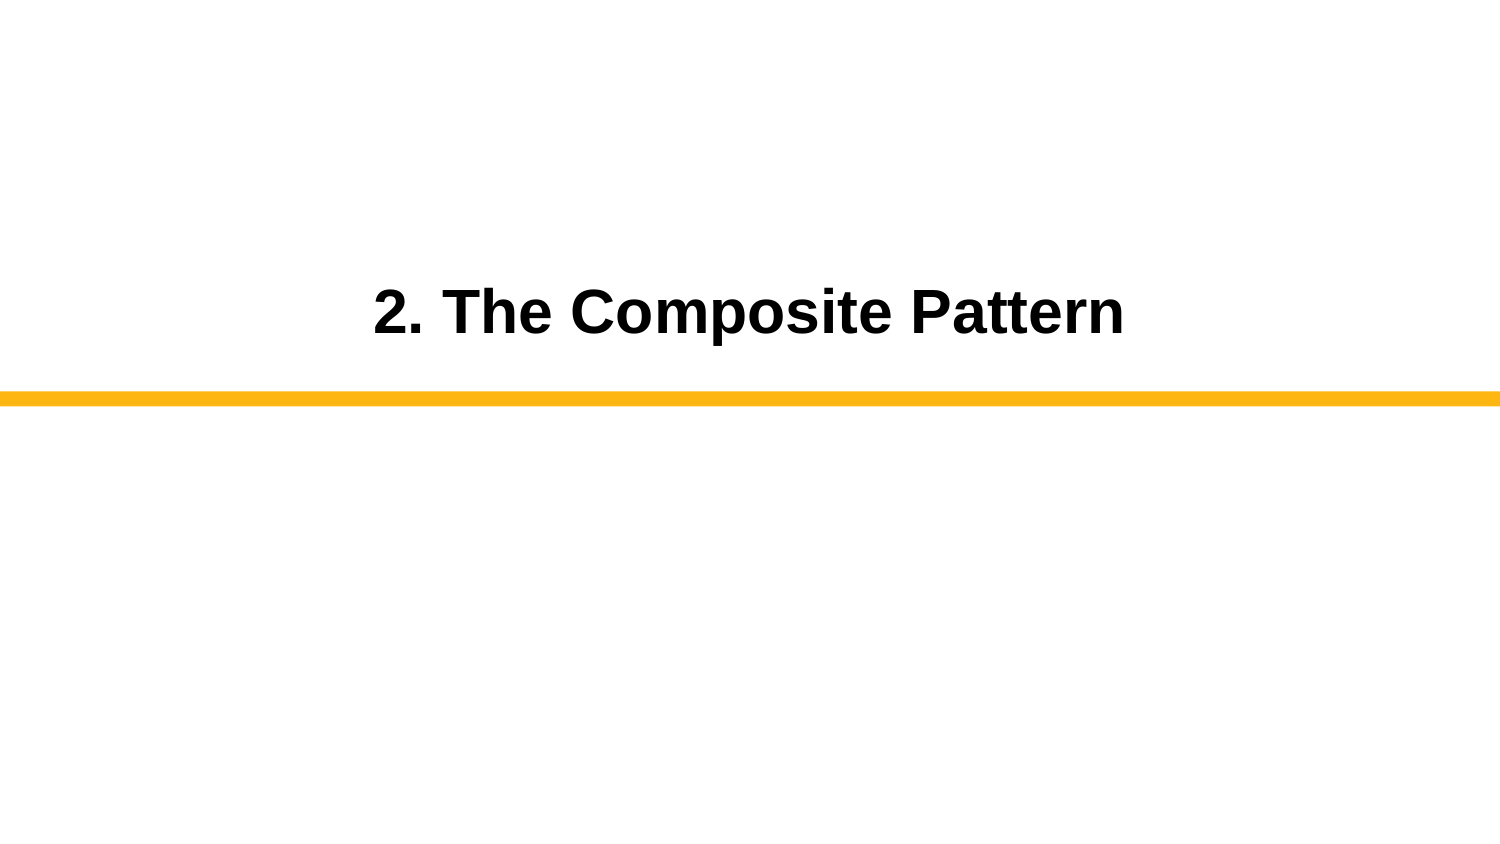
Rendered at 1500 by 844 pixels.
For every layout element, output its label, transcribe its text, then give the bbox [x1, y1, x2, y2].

title 2. The Composite Pattern [0, 0, 1500, 392]
